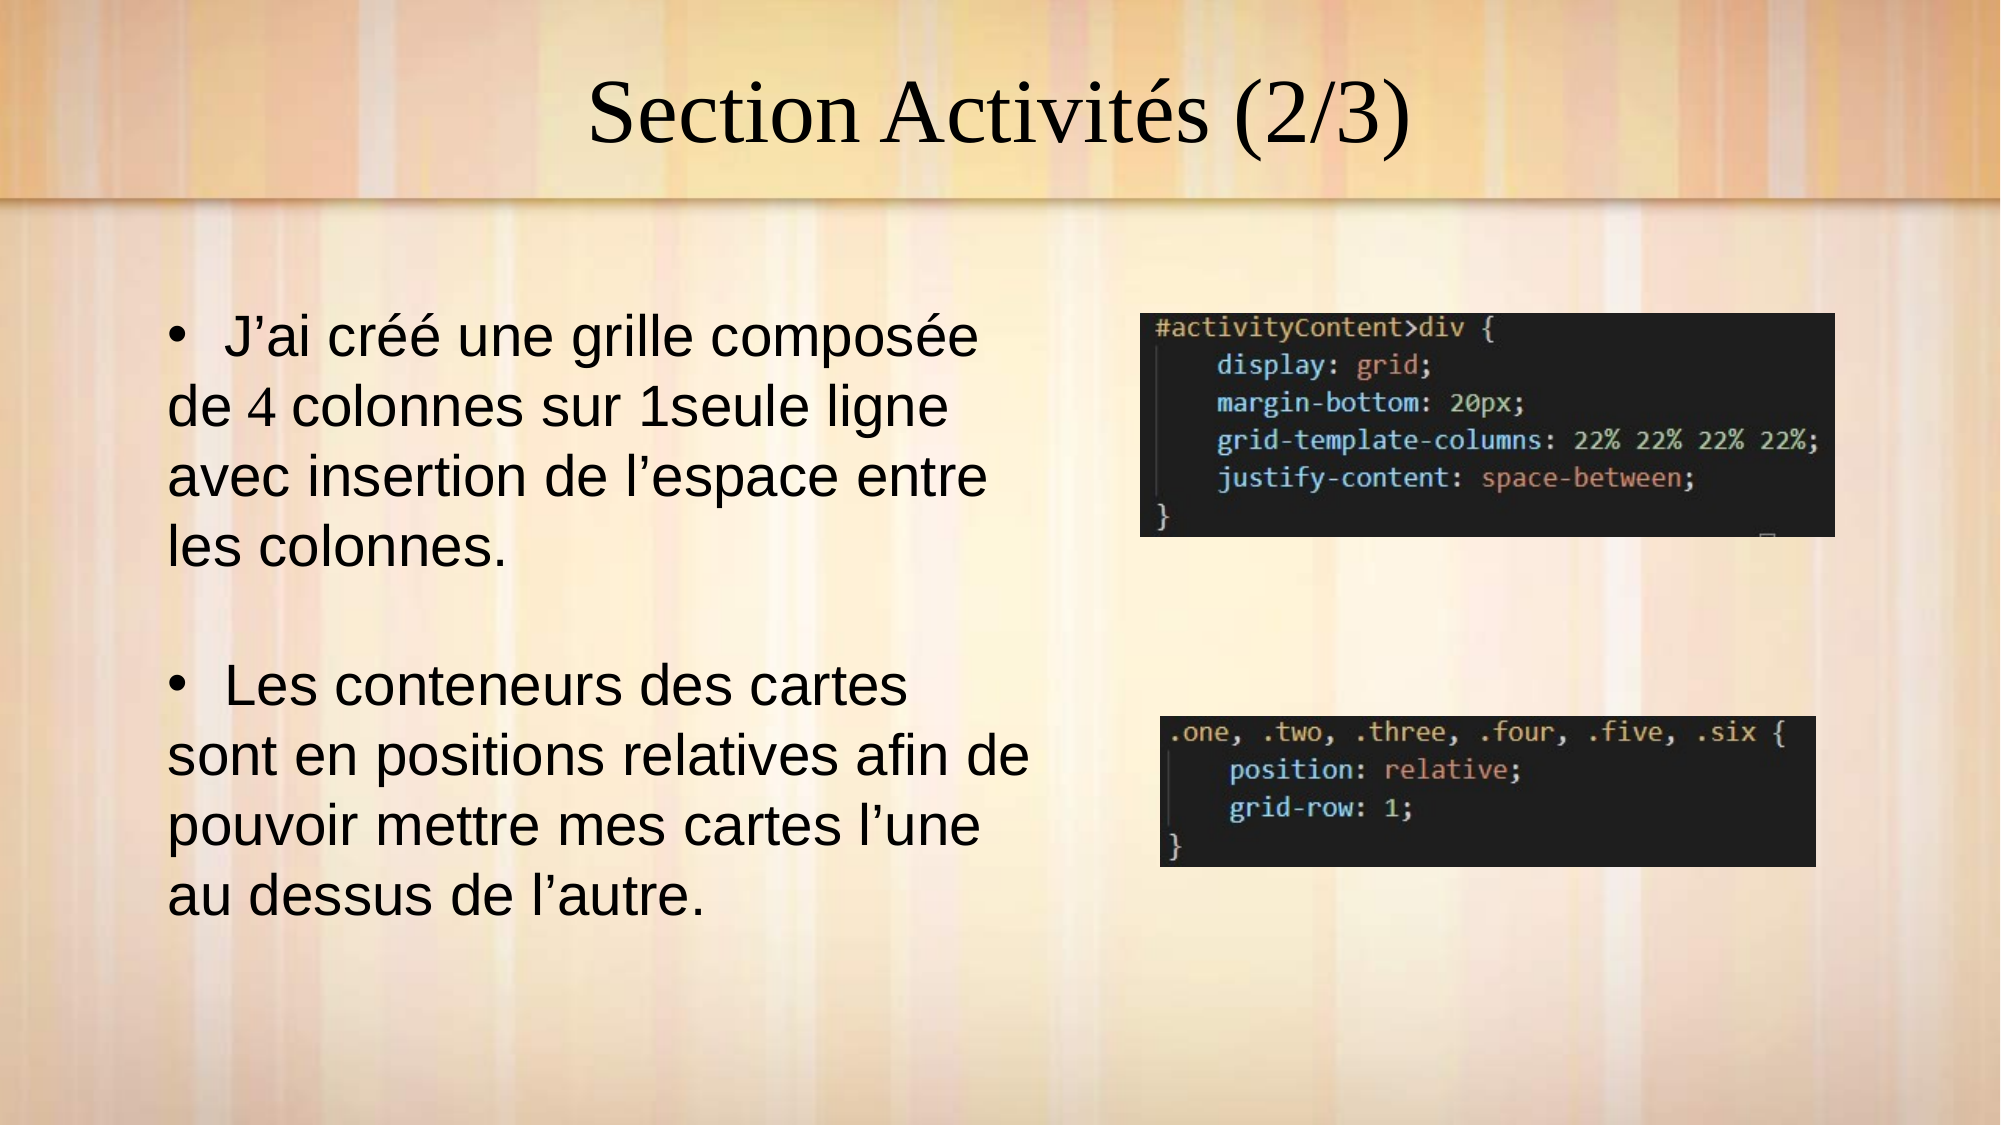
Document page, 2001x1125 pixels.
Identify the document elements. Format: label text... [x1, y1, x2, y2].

list J’ai créé une grille composée de 4 colonnes sur 1seule ligne avec insertion de l’espace entre les colonnes. Les conteneurs des cartes sont en positions relatives afin de pouvoir mettre mes cartes l’une au dessus de l’autre. [152, 290, 1848, 1000]
picture [0, 0, 2001, 1125]
title Section Activités (2/3) [151, 19, 1849, 192]
